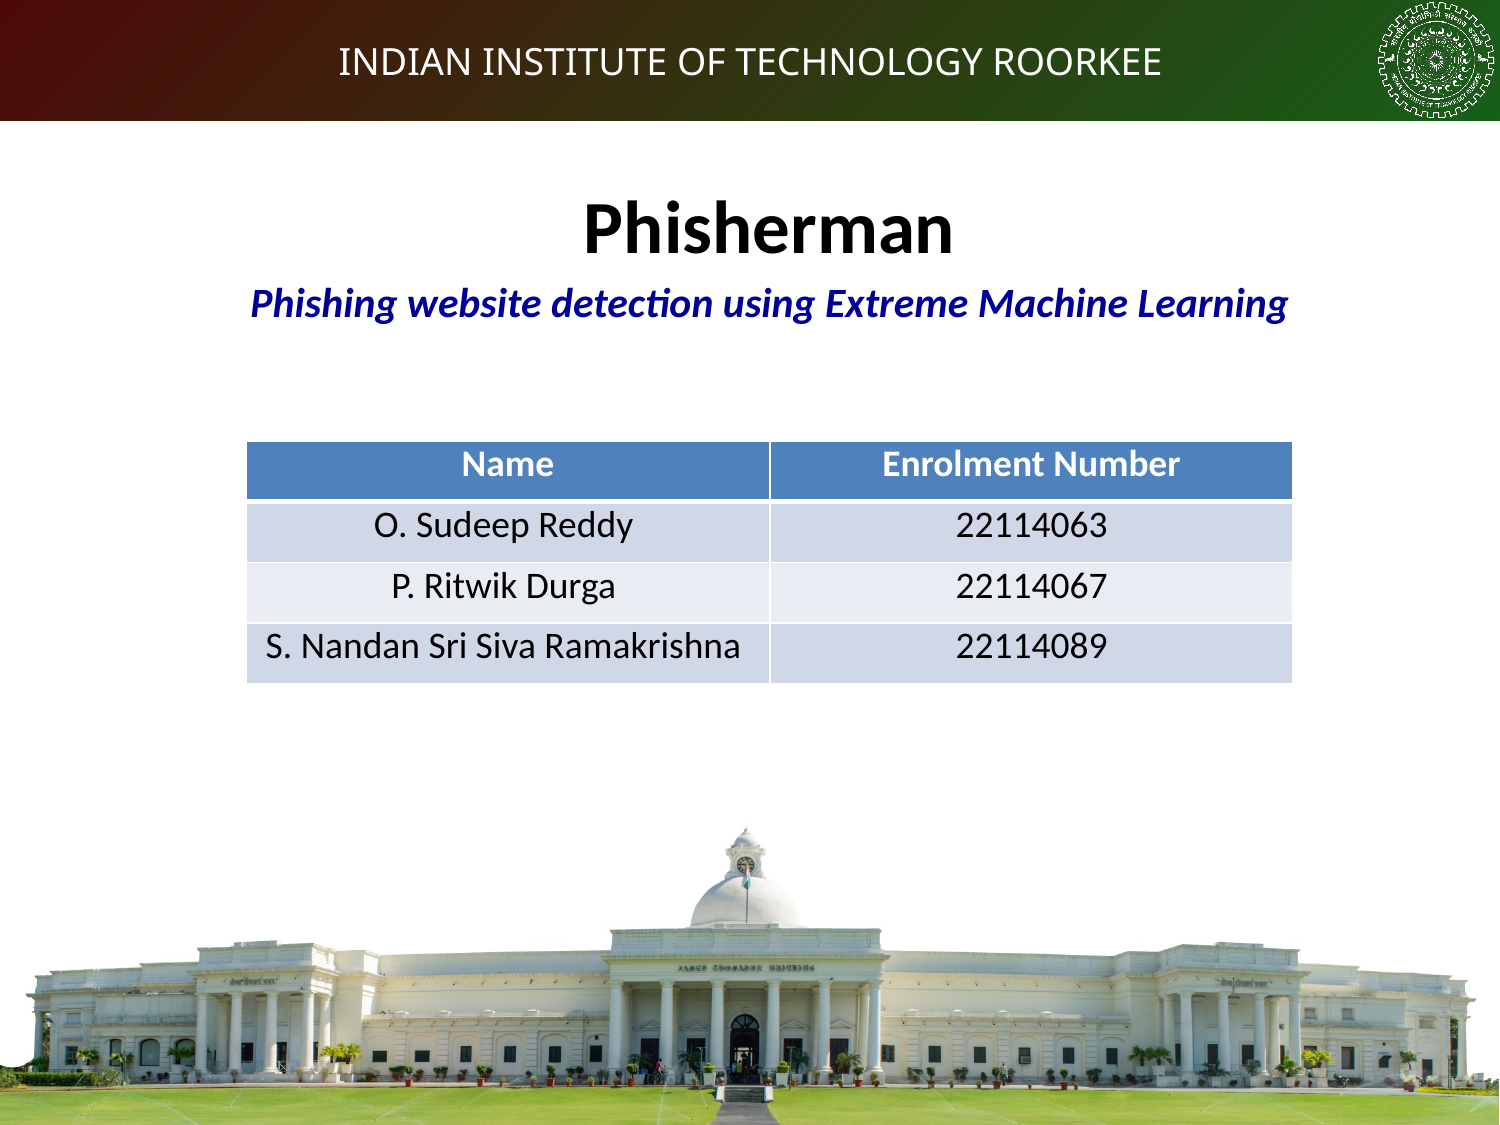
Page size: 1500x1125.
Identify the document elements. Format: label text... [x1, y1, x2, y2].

table_cell P. Ritwik Durga [247, 563, 769, 622]
title Phisherman [175, 182, 1365, 264]
table_cell 22114089 [771, 624, 1292, 683]
table_cell 22114067 [771, 563, 1292, 622]
table_header Name [247, 442, 769, 499]
table_cell 22114063 [771, 504, 1292, 562]
picture [1374, 0, 1499, 120]
table_cell S. Nandan Sri Siva Ramakrishna [247, 624, 769, 683]
picture [0, 821, 1499, 1125]
list Phishing website detection using Extreme Machine Learning [175, 264, 1365, 334]
table_header Enrolment Number [771, 442, 1292, 499]
table_cell O. Sudeep Reddy [247, 504, 769, 562]
